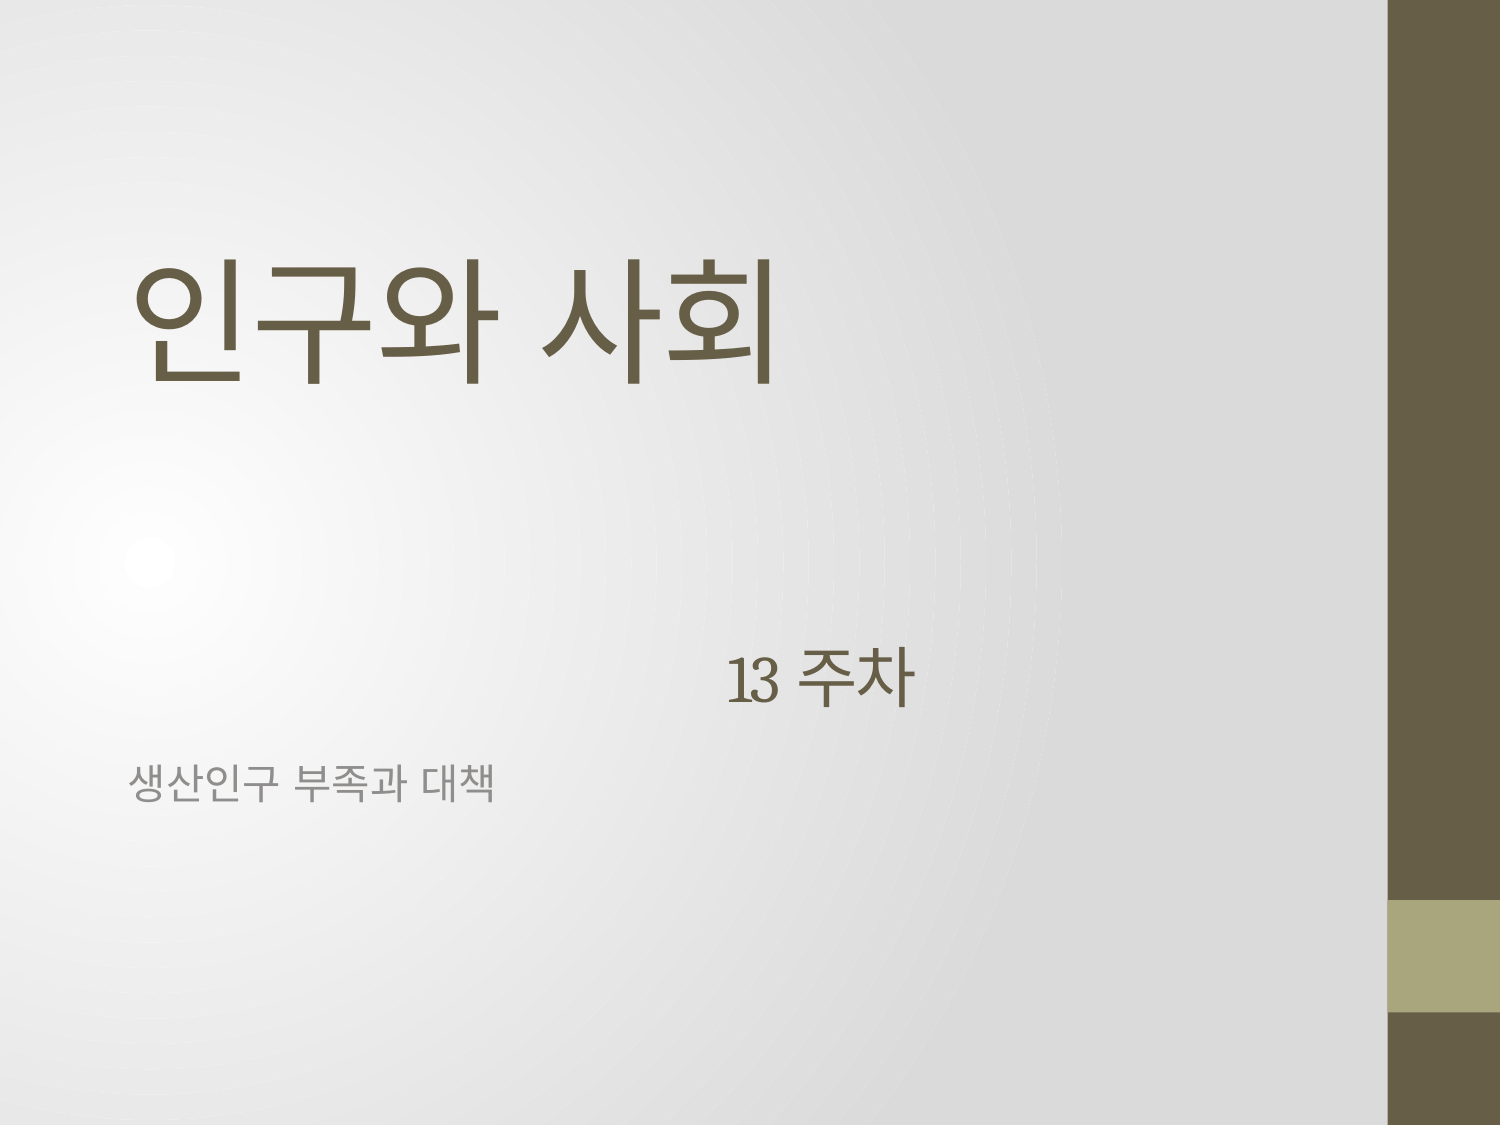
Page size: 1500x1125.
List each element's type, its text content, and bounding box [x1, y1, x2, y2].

subtitle 생산인구 부족과 대책 [112, 750, 1173, 925]
title 인구와 사회 13주차 [112, 312, 1350, 738]
